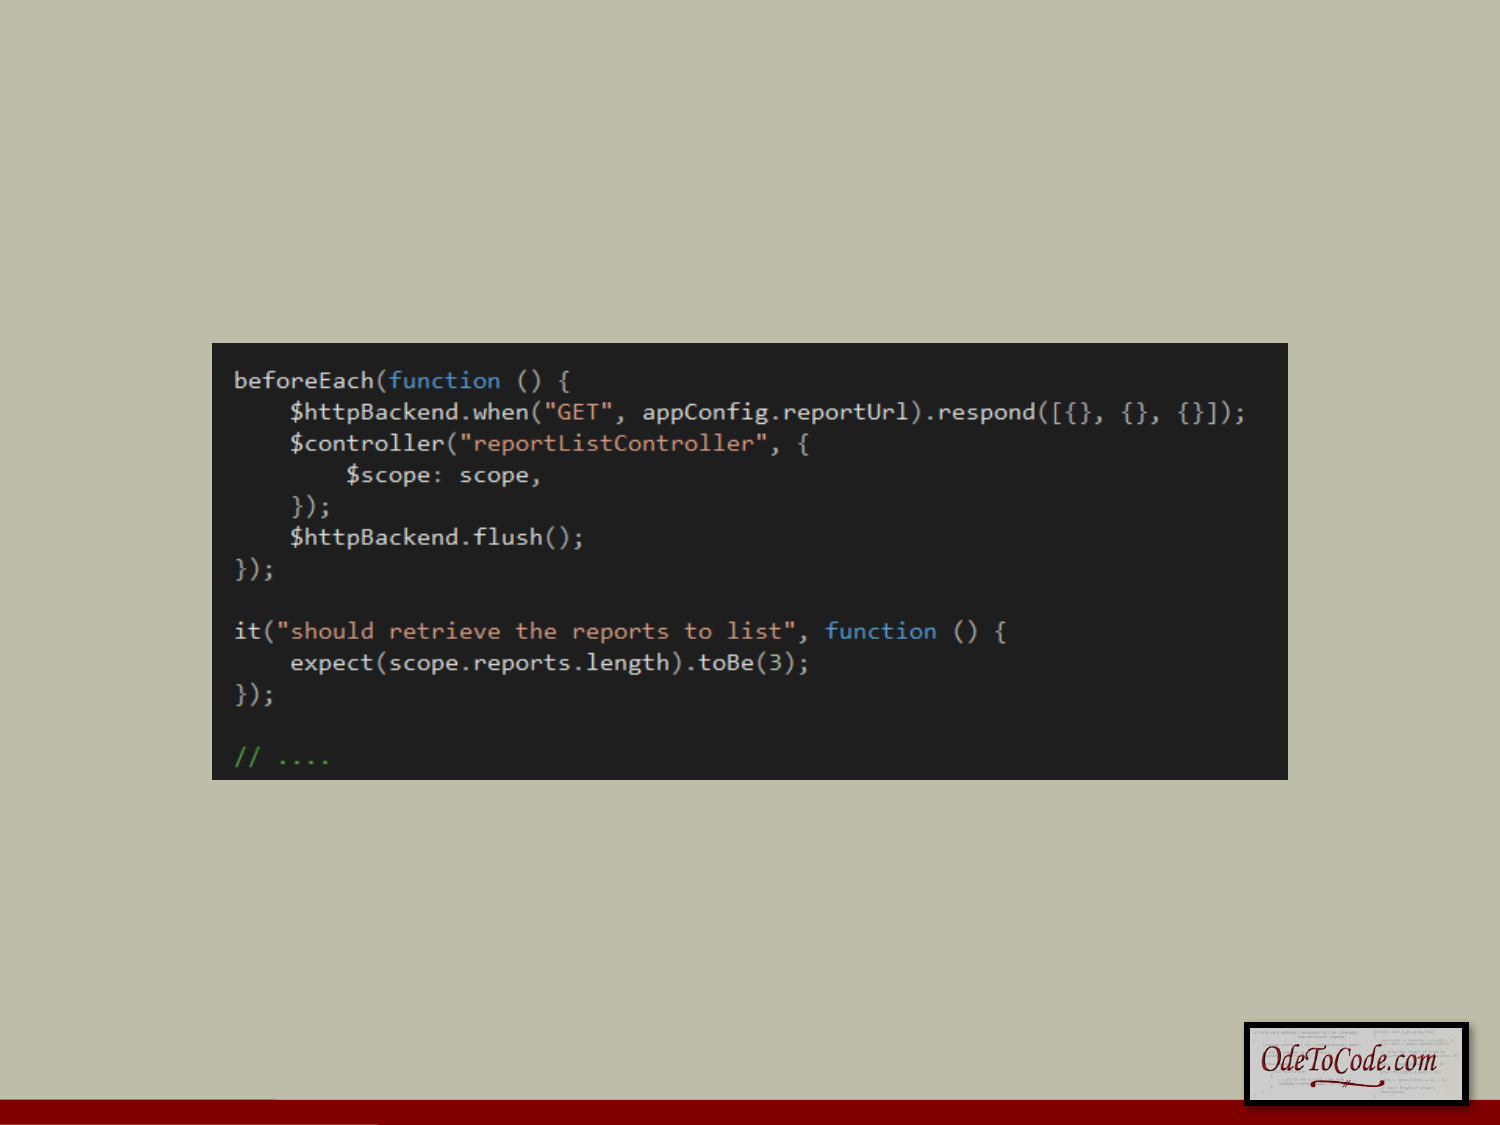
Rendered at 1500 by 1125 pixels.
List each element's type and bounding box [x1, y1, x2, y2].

picture [1250, 1028, 1462, 1100]
picture [212, 343, 1288, 780]
